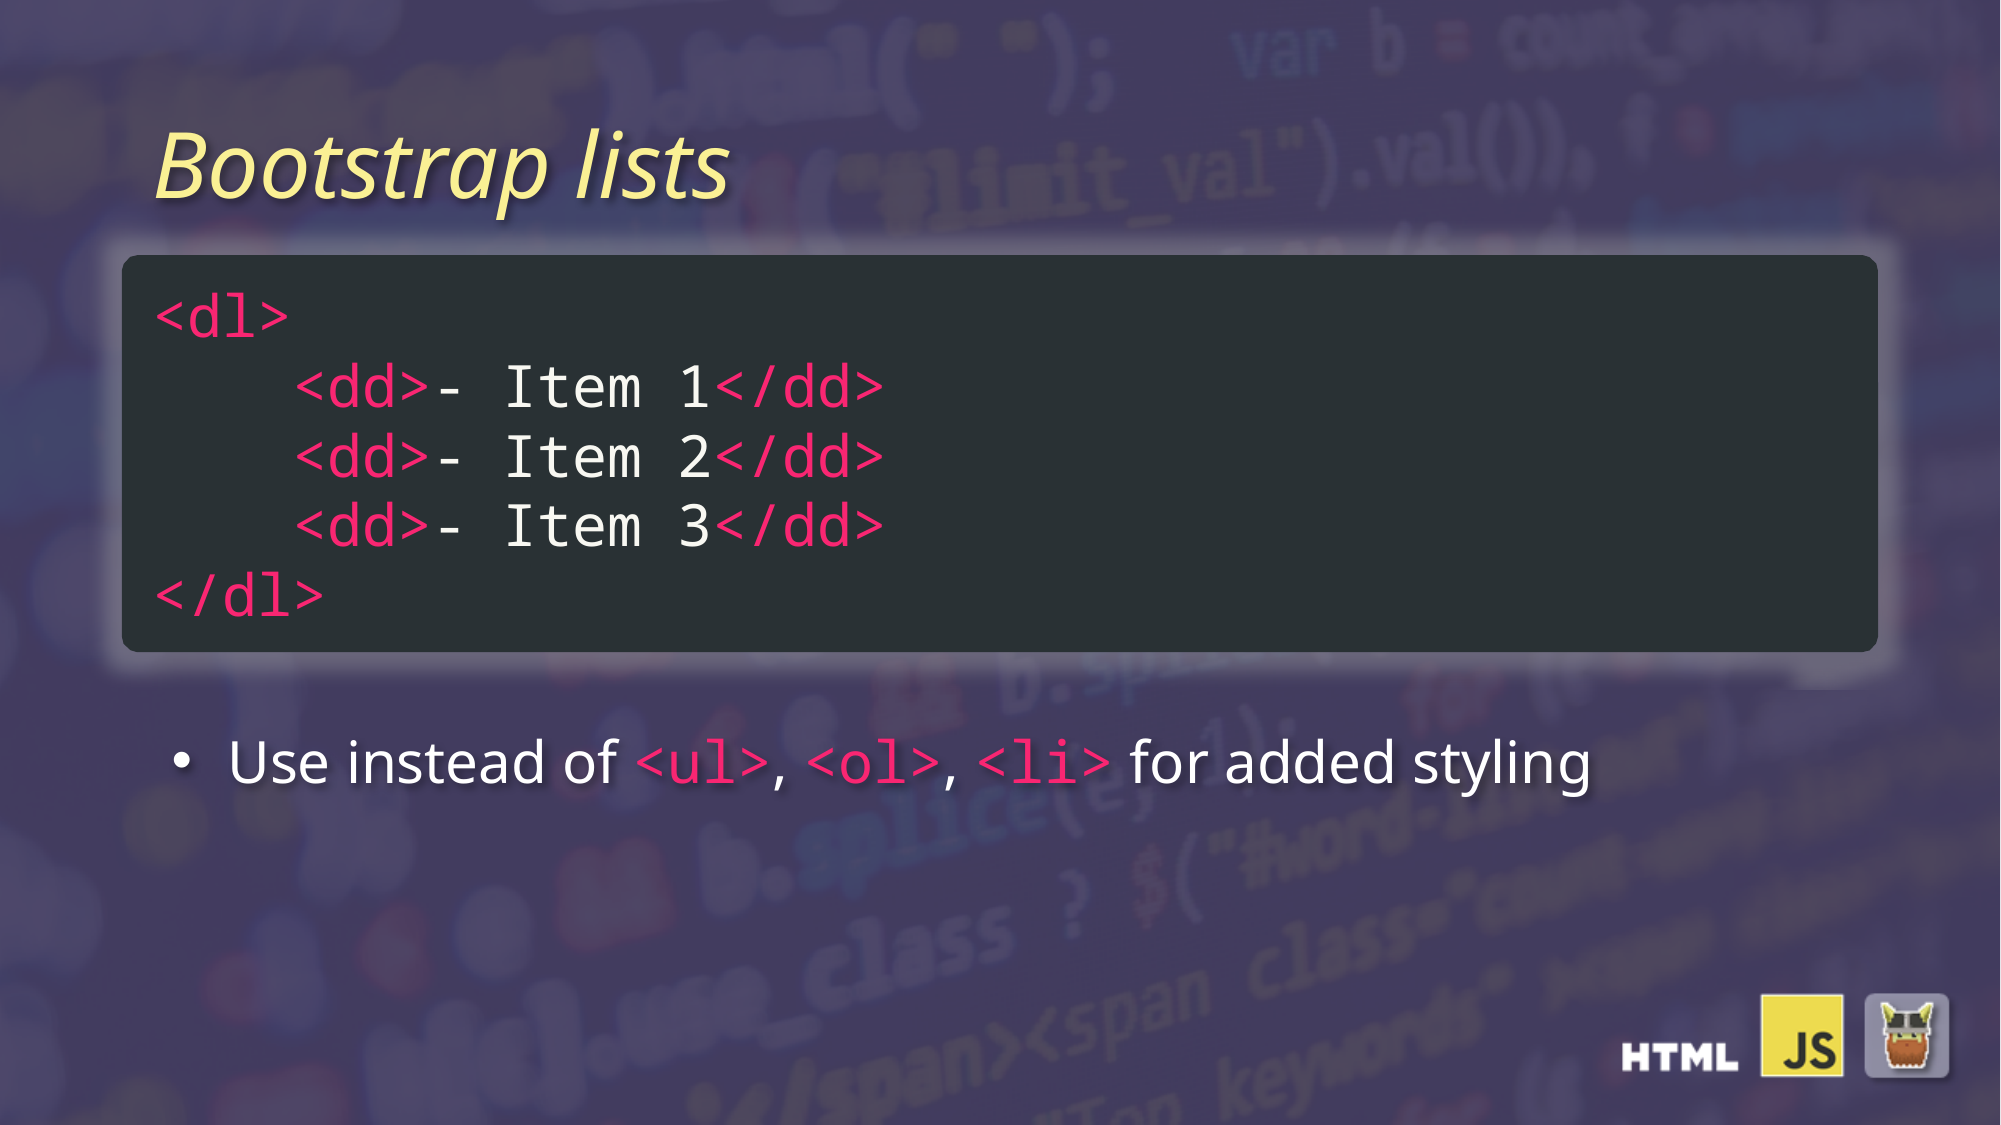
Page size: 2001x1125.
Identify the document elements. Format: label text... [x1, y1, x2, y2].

list Use instead of <ul>, <ol>, <li> for added styling [137, 703, 1863, 961]
picture [0, 0, 2001, 1125]
text_box <dl> <dd>- Item 1</dd> <dd>- Item 2</dd> <dd>- Item 3</dd> </dl> [136, 269, 1864, 638]
title Bootstrap lists [137, 59, 1863, 244]
